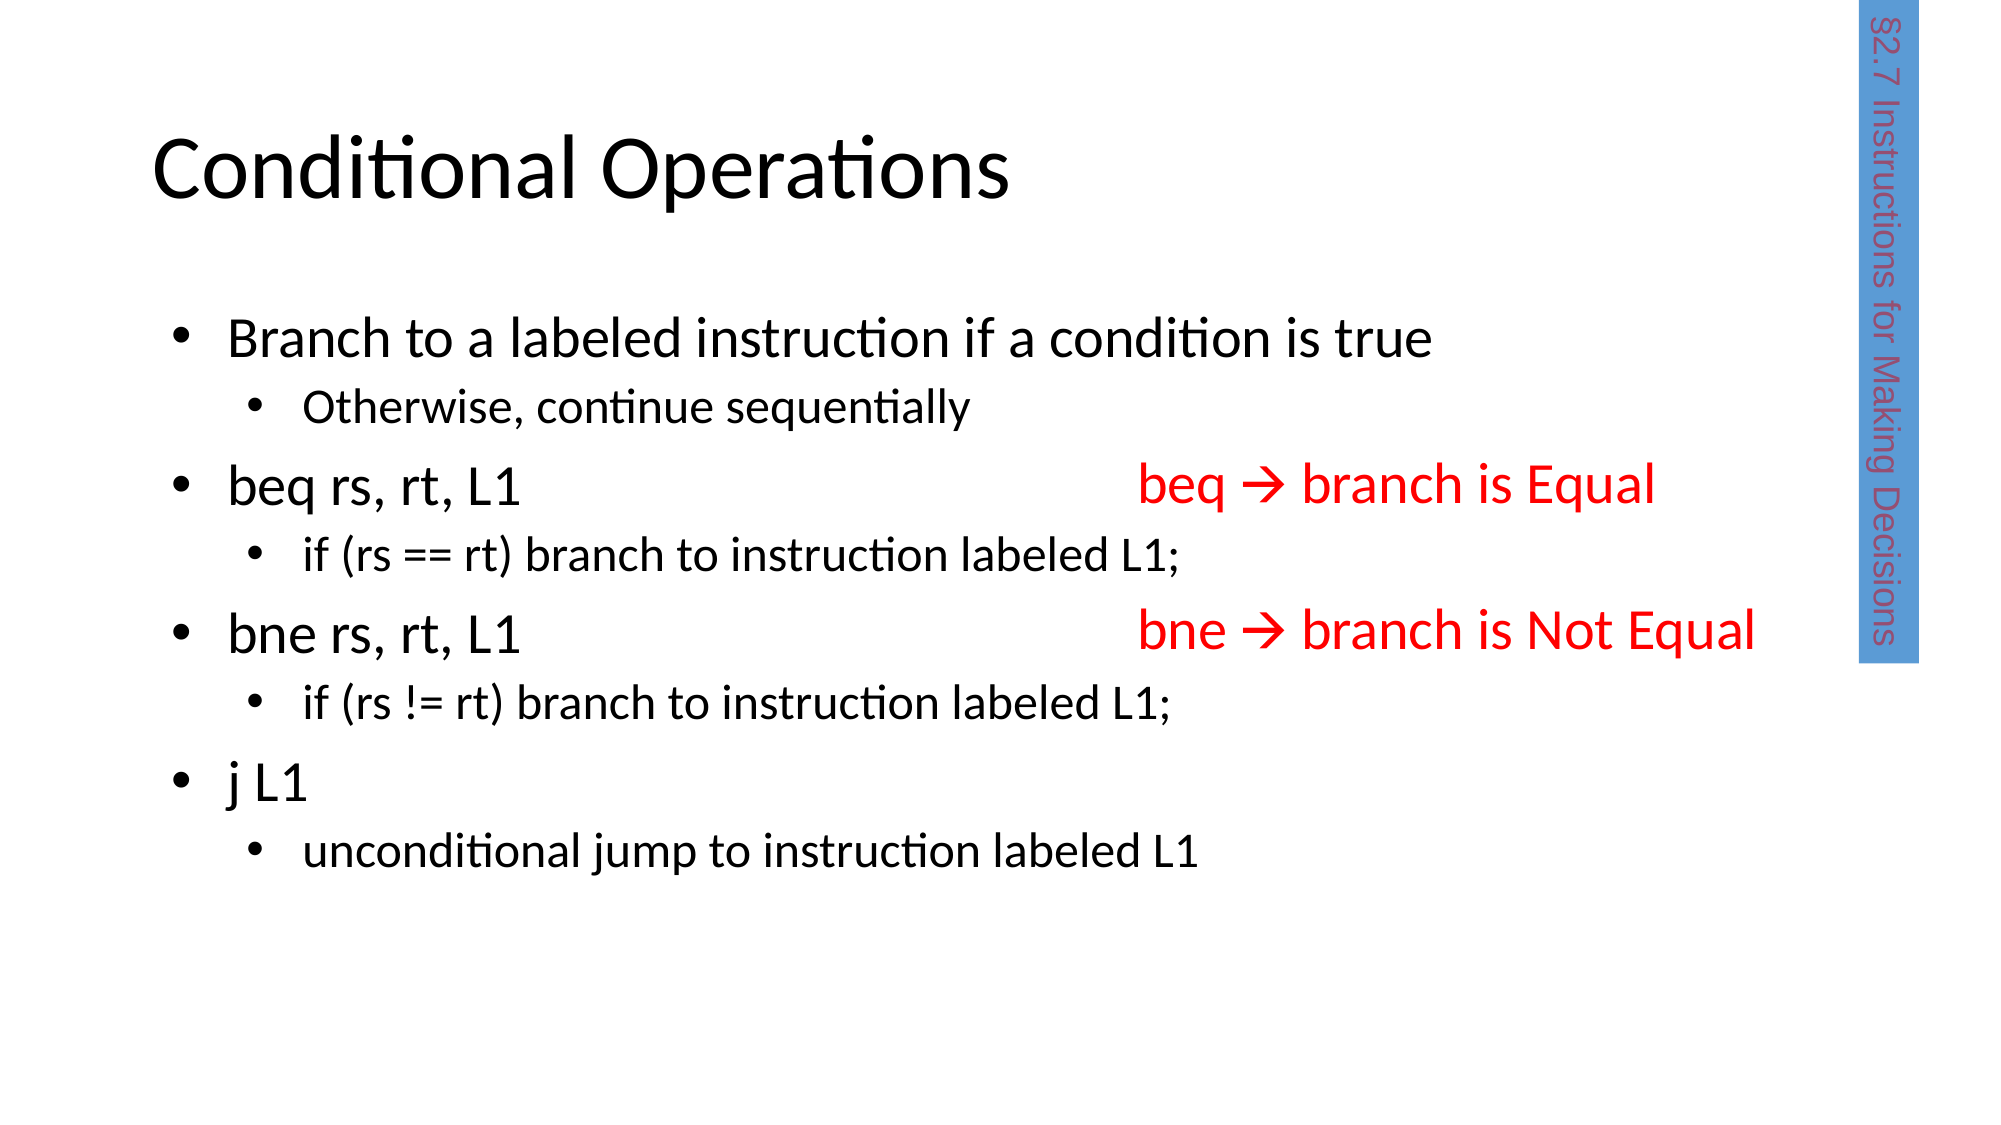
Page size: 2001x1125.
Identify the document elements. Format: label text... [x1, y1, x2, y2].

text_box bne 🡪 branch is Not Equal [1122, 591, 1826, 678]
title Conditional Operations [137, 59, 1858, 278]
list Branch to a labeled instruction if a condition is true Otherwise, continue sequentially beq rs, rt, L1 if (rs == rt) branch to instruction labeled L1; bne rs, rt, L1 if (rs != rt) branch to instruction labeled L1; j L1 unconditional jump to instruction labeled L1 [137, 299, 1863, 1014]
text_box beq 🡪 branch is Equal [1122, 445, 1826, 532]
text_box §2.7 Instructions for Making Decisions [1858, 0, 1919, 664]
